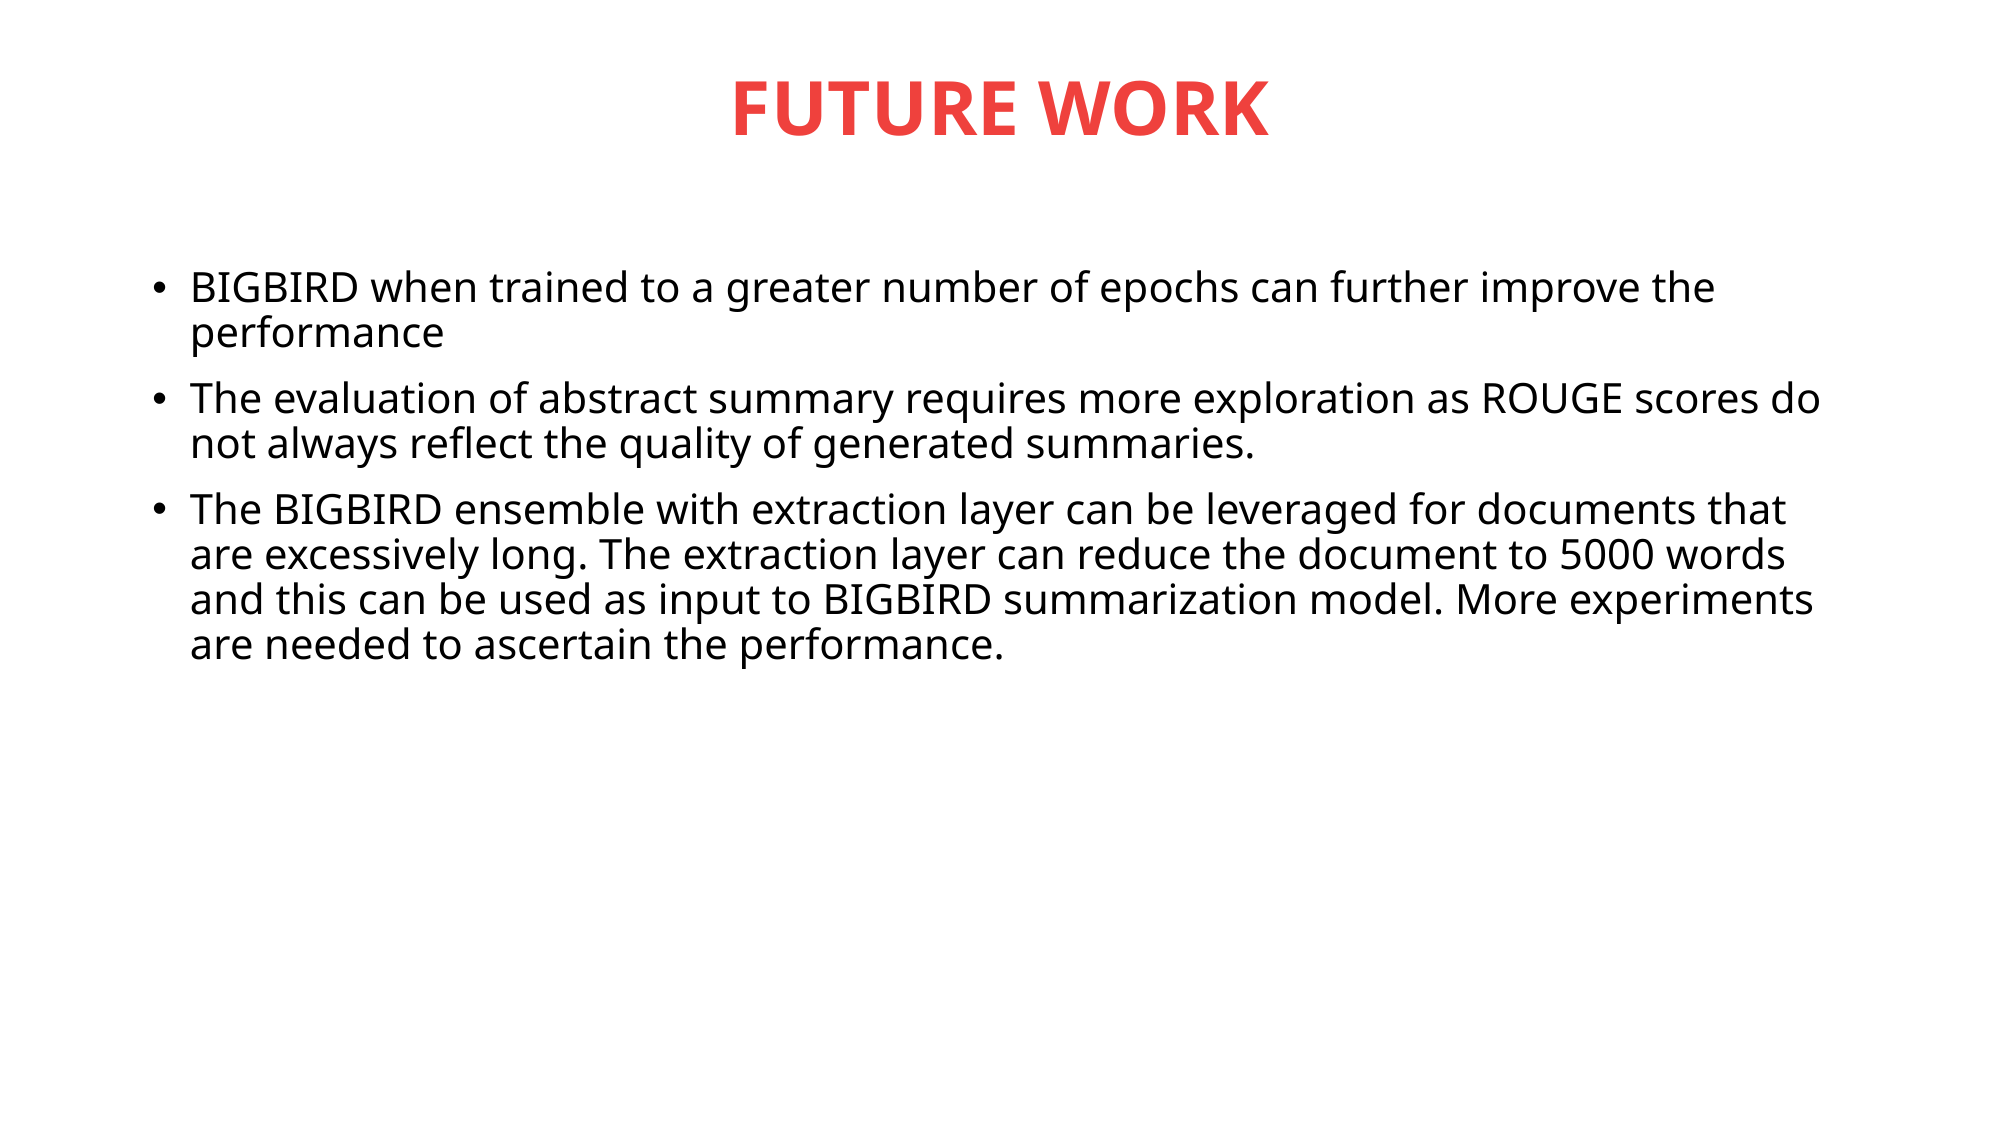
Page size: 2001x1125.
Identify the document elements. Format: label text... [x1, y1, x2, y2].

title FUTURE WORK [137, 2, 1863, 220]
list BIGBIRD when trained to a greater number of epochs can further improve the performance The evaluation of abstract summary requires more exploration as ROUGE scores do not always reflect the quality of generated summaries. The BIGBIRD ensemble with extraction layer can be leveraged for documents that are excessively long. The extraction layer can reduce the document to 5000 words and this can be used as input to BIGBIRD summarization model. More experiments are needed to ascertain the performance. [137, 259, 1863, 973]
